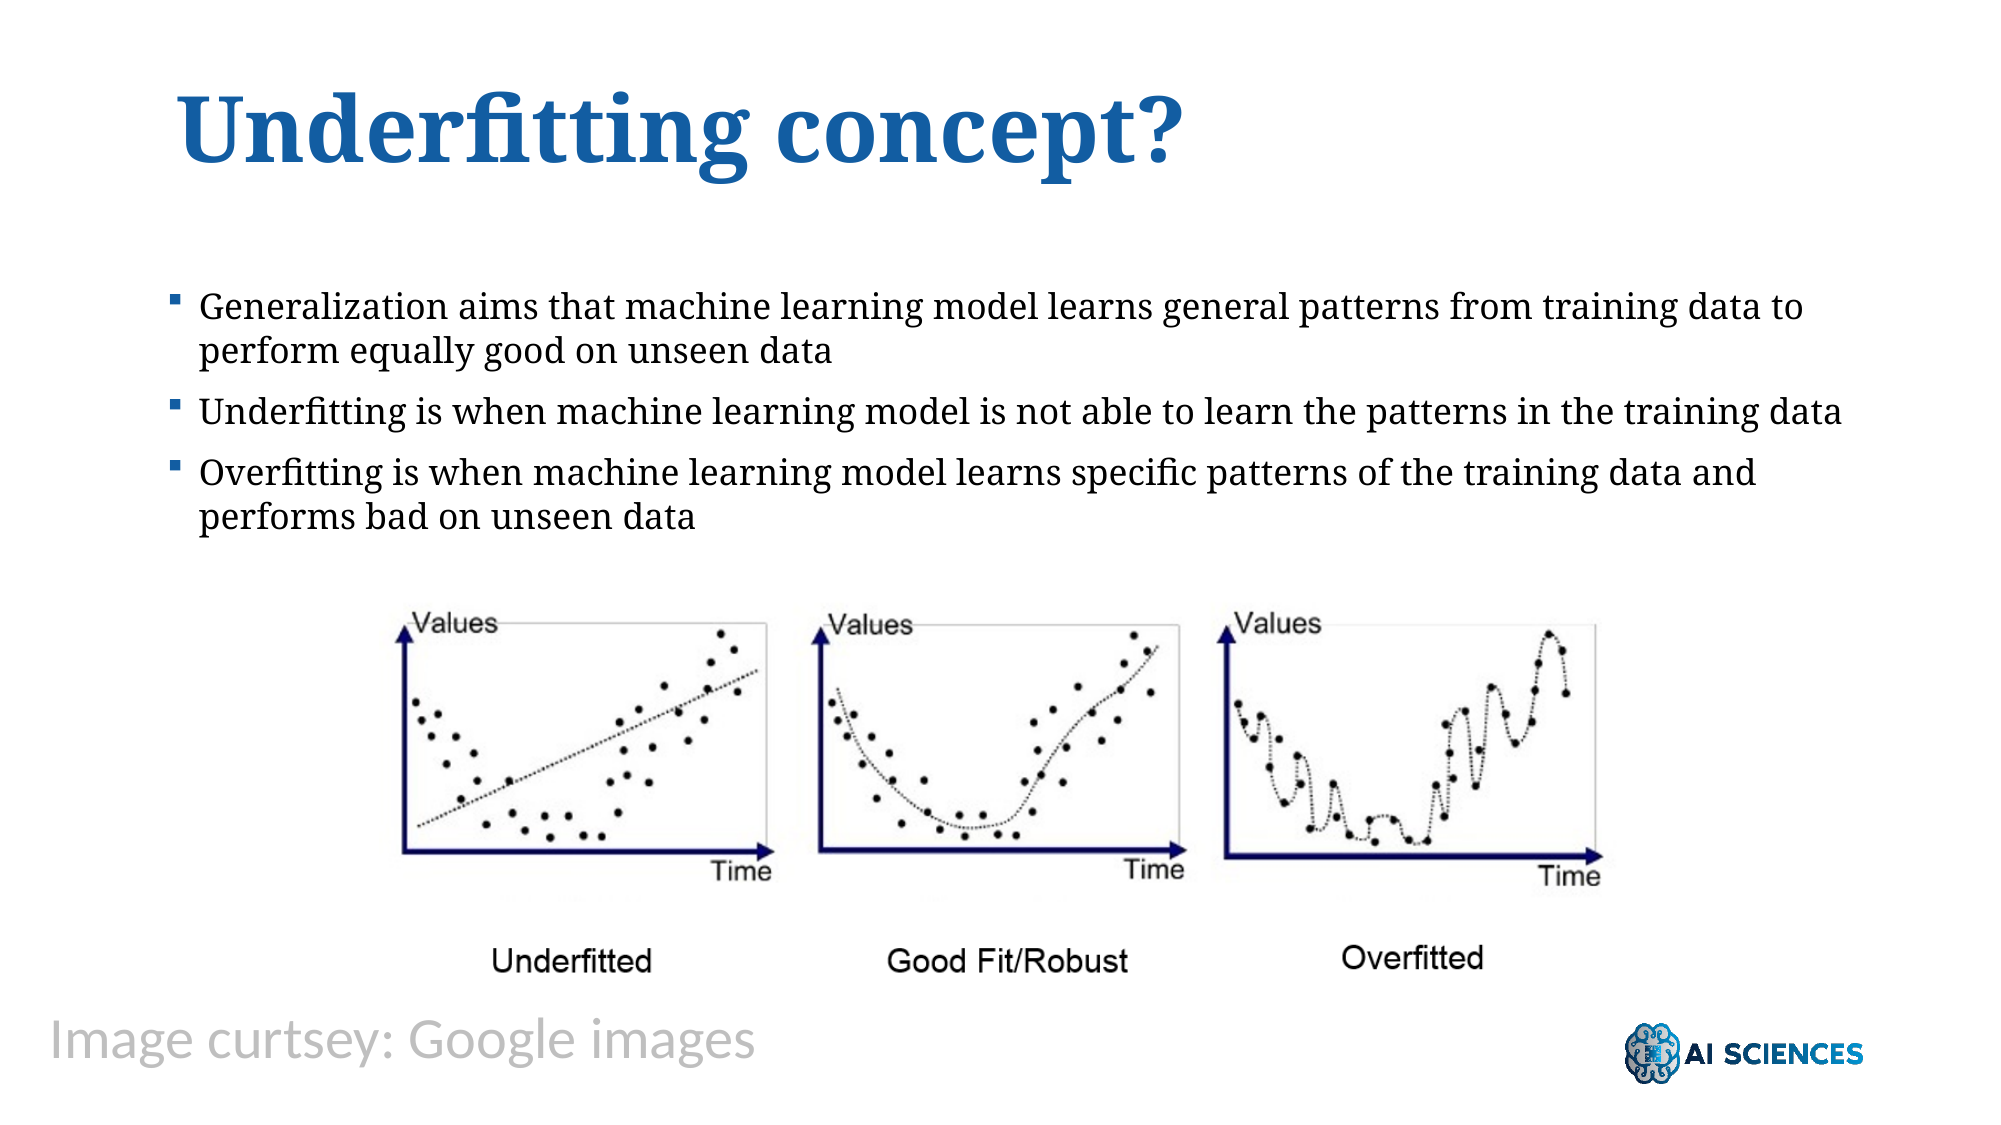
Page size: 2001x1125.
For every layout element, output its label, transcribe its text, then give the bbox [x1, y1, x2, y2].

picture [1625, 1023, 1863, 1084]
picture [1669, 1060, 1676, 1070]
text_box Generalization aims that machine learning model learns general patterns from training data to perform equally good on unseen data Underfitting is when machine learning model is not able to learn the patterns in the training data Overfitting is when machine learning model learns specific patterns of the training data and performs bad on unseen data [152, 277, 1878, 563]
picture [379, 573, 1625, 1007]
text_box Image curtsey: Google images [34, 1008, 801, 1102]
picture [1854, 1048, 1863, 1053]
title Underfitting concept? [137, 59, 1863, 278]
picture [1657, 1027, 1667, 1038]
